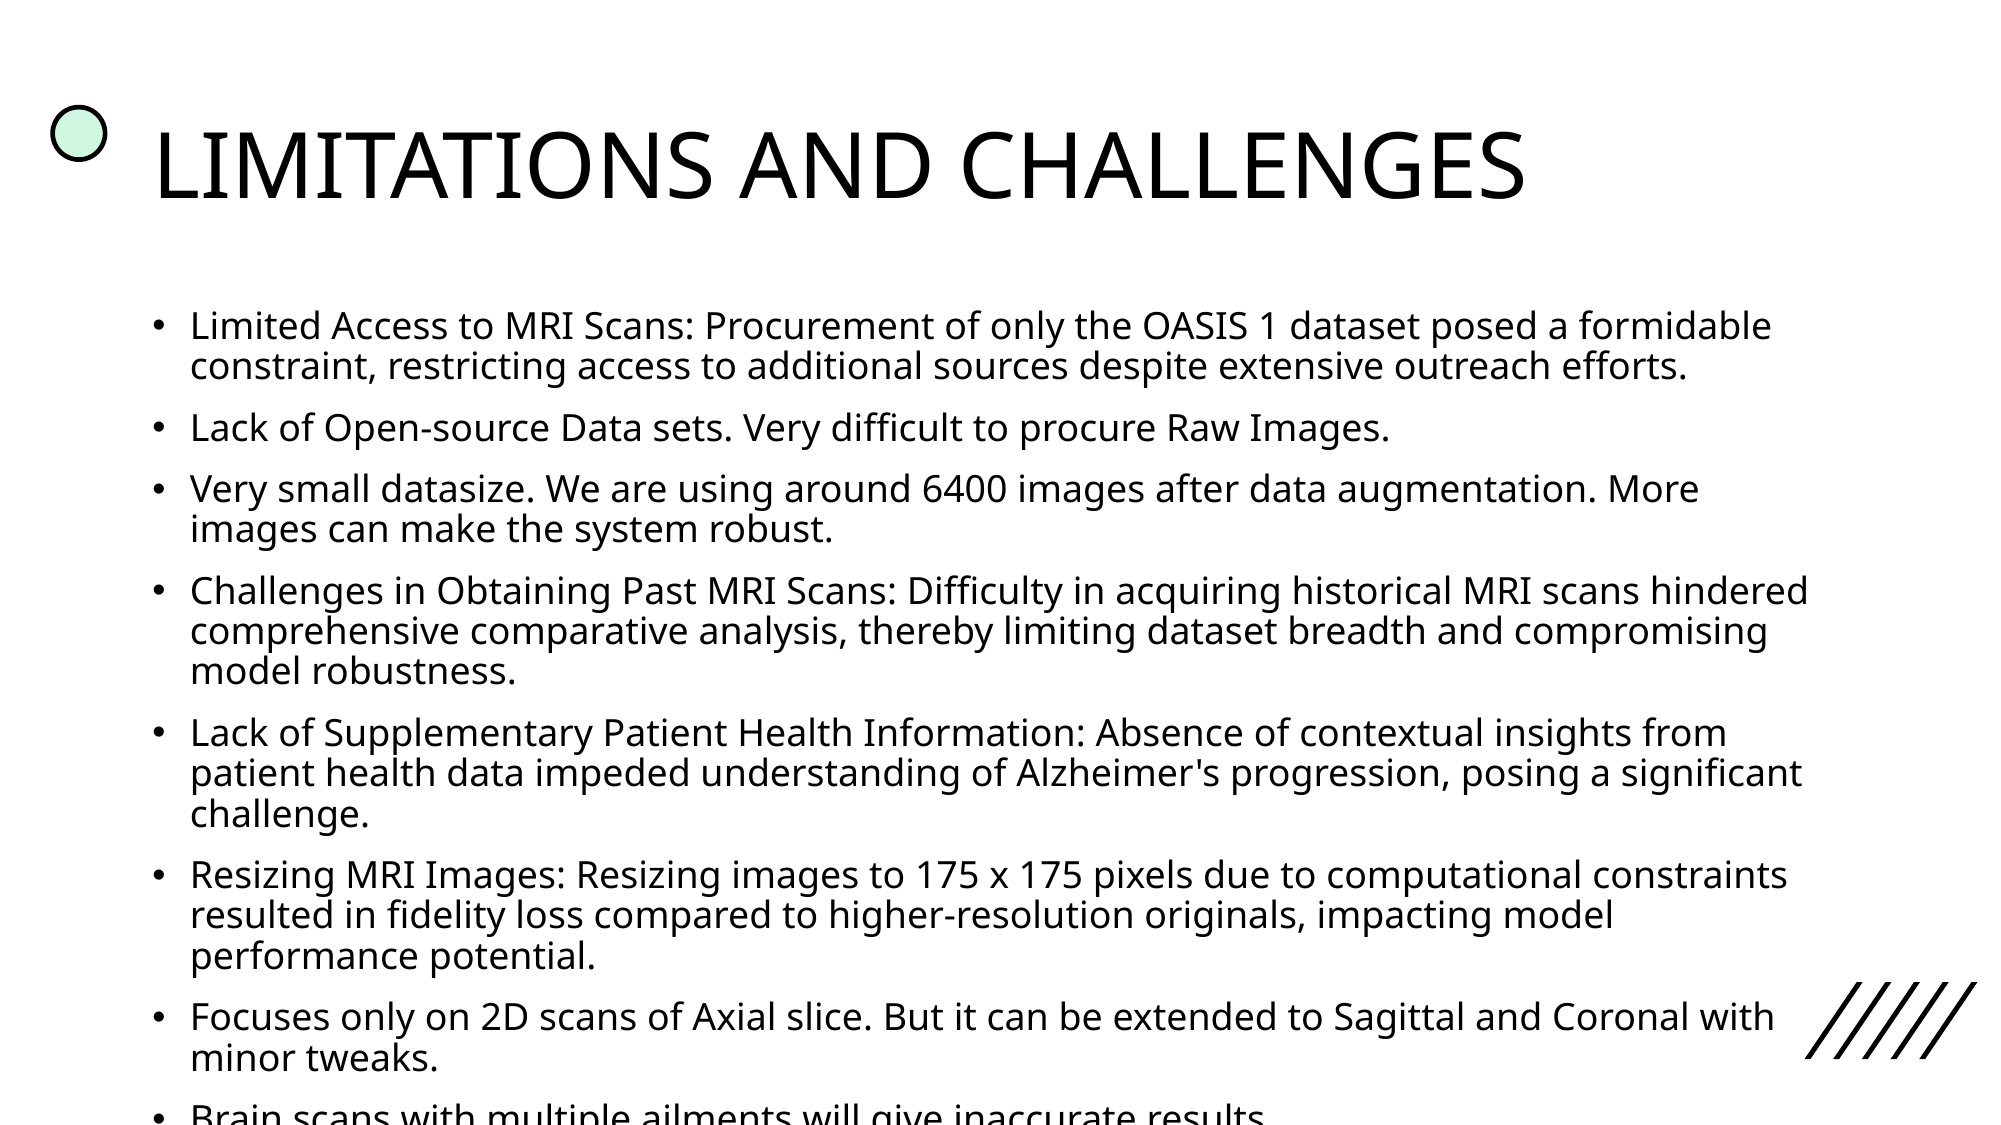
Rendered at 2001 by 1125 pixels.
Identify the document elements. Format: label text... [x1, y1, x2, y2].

title LIMITATIONS AND CHALLENGES [137, 59, 1863, 278]
list Limited Access to MRI Scans: Procurement of only the OASIS 1 dataset posed a formidable constraint, restricting access to additional sources despite extensive outreach efforts. Lack of Open-source Data sets. Very difficult to procure Raw Images. Very small datasize. We are using around 6400 images after data augmentation. More images can make the system robust. Challenges in Obtaining Past MRI Scans: Difficulty in acquiring historical MRI scans hindered comprehensive comparative analysis, thereby limiting dataset breadth and compromising model robustness. Lack of Supplementary Patient Health Information: Absence of contextual insights from patient health data impeded understanding of Alzheimer's progression, posing a significant challenge. Resizing MRI Images: Resizing images to 175 x 175 pixels due to computational constraints resulted in fidelity loss compared to higher-resolution originals, impacting model performance potential. Focuses only on 2D scans of Axial slice. But it can be extended to Sagittal and Coronal with minor tweaks. Brain scans with multiple ailments will give inaccurate results. [137, 299, 1863, 1096]
